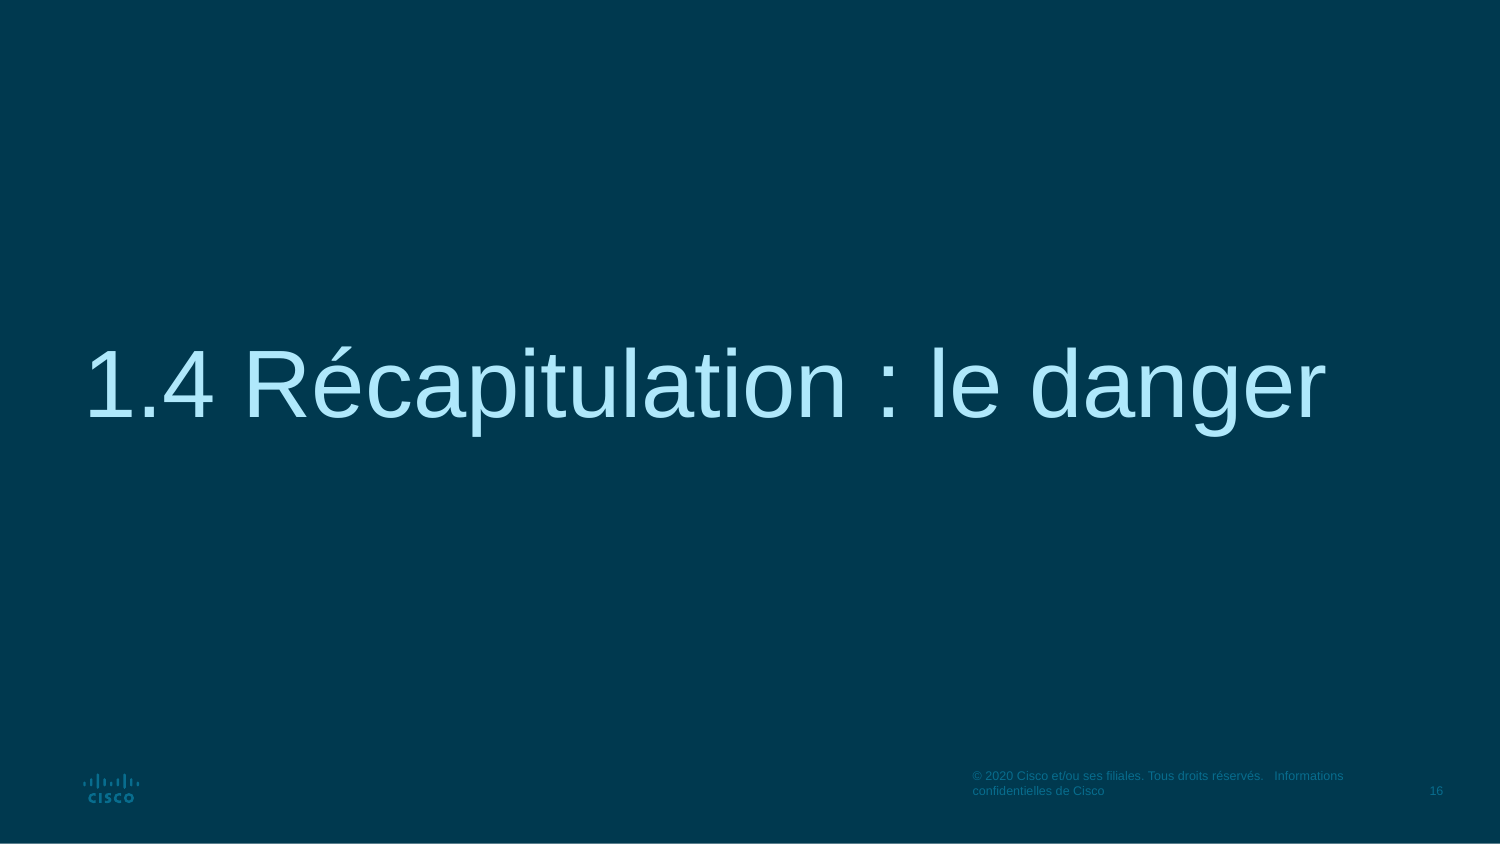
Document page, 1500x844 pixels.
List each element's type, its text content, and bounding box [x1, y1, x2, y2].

title 1.4 Récapitulation : le danger [68, 150, 1480, 446]
